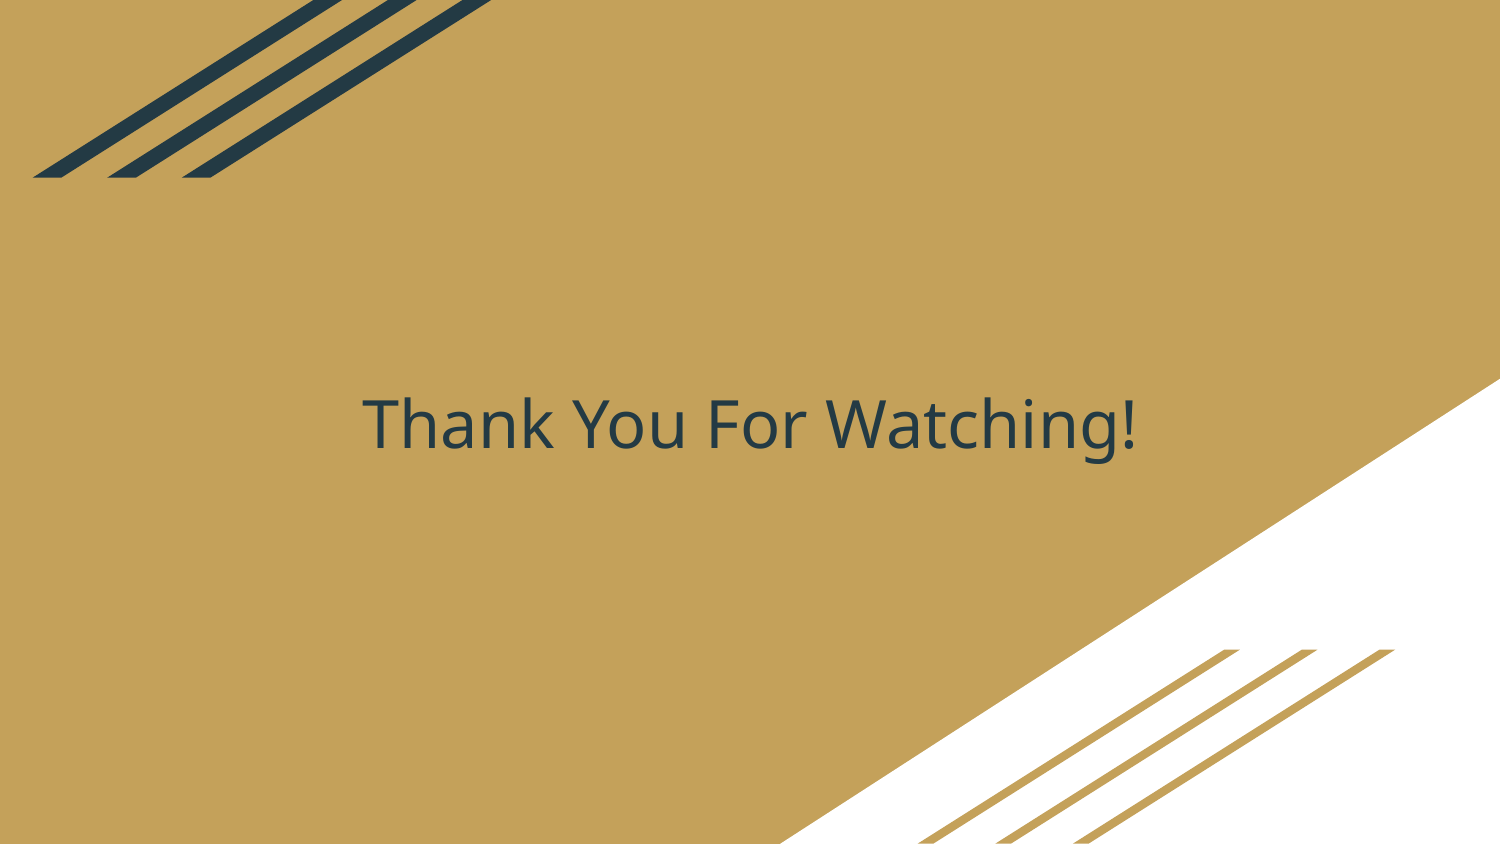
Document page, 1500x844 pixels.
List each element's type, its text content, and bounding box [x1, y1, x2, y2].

title Thank You For Watching! [309, 286, 1192, 557]
